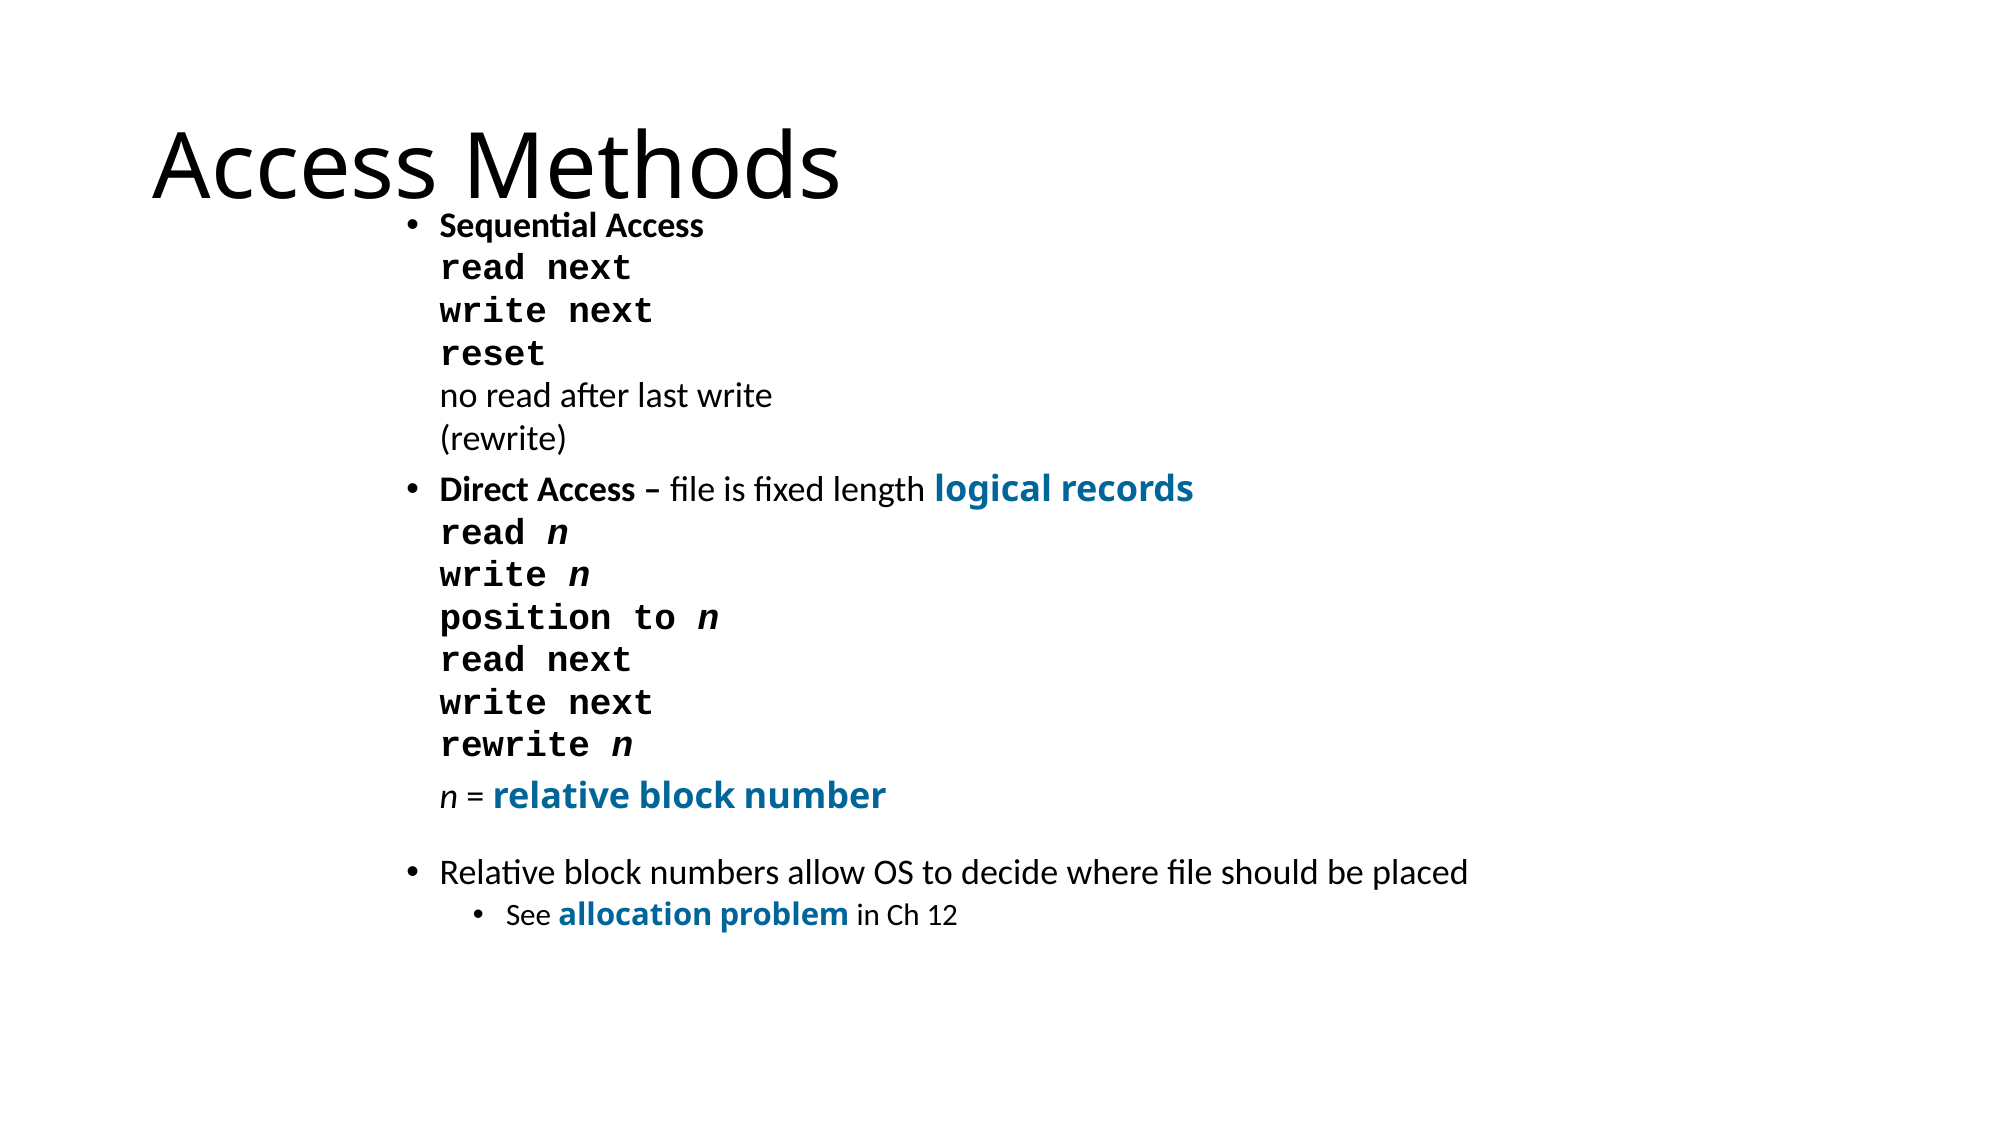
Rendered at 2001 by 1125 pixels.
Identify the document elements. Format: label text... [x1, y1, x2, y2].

list Sequential Access read next write next reset no read after last write (rewrite) Direct Access – file is fixed length logical records read n write n position to n read next write next rewrite n n = relative block number Relative block numbers allow OS to decide where file should be placed See allocation problem in Ch 12 [391, 198, 1679, 942]
title Access Methods [137, 59, 1863, 278]
